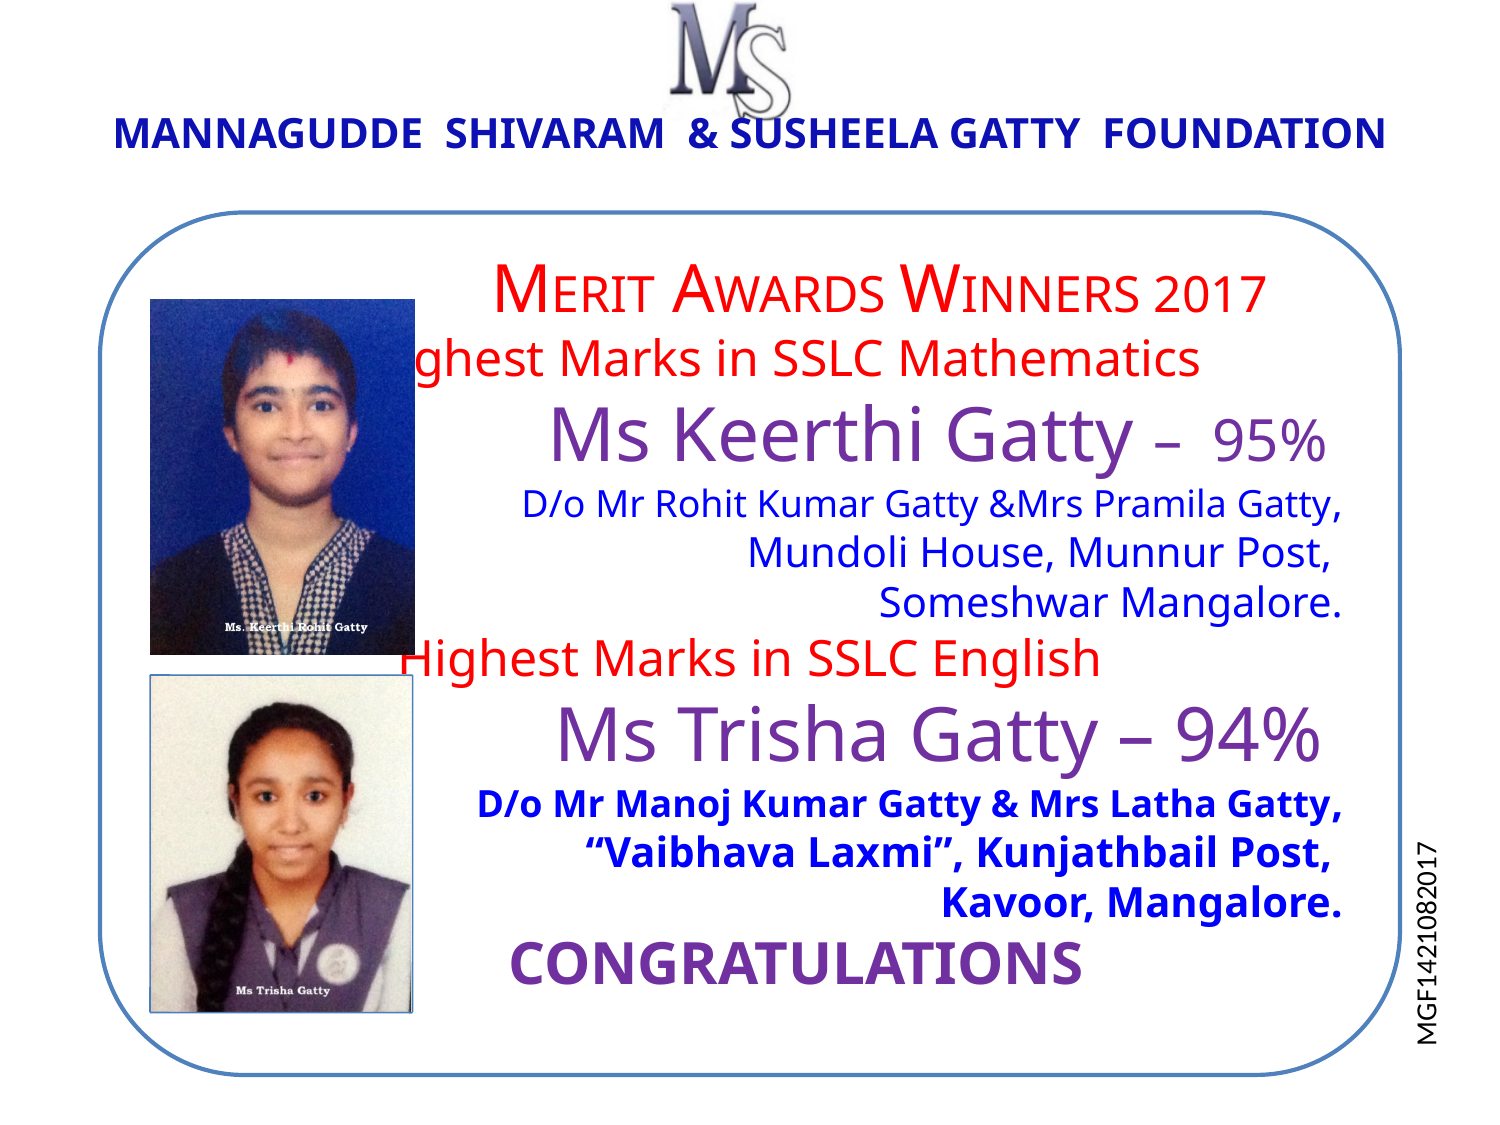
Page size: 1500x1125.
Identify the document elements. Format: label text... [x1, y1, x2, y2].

text_box MGF1421082017 [1399, 826, 1450, 1061]
picture [149, 844, 411, 1012]
picture [149, 299, 415, 655]
text_box MANNAGUDDE SHIVARAM & SUSHEELA GATTY FOUNDATION [37, 99, 1463, 165]
picture [149, 676, 411, 843]
text_box MERIT AWARDS WINNERS 2017 Highest Marks in SSLC Mathematics Ms Keerthi Gatty – 95% D/o Mr Rohit Kumar Gatty &Mrs Pramila Gatty, Mundoli House, Munnur Post, Someshwar Mangalore. Highest Marks in SSLC English Ms Trisha Gatty – 94% D/o Mr Manoj Kumar Gatty & Mrs Latha Gatty, “Vaibhava Laxmi”, Kunjathbail Post, Kavoor, Mangalore. CONGRATULATIONS [97, 210, 1403, 1078]
picture [662, 0, 801, 126]
